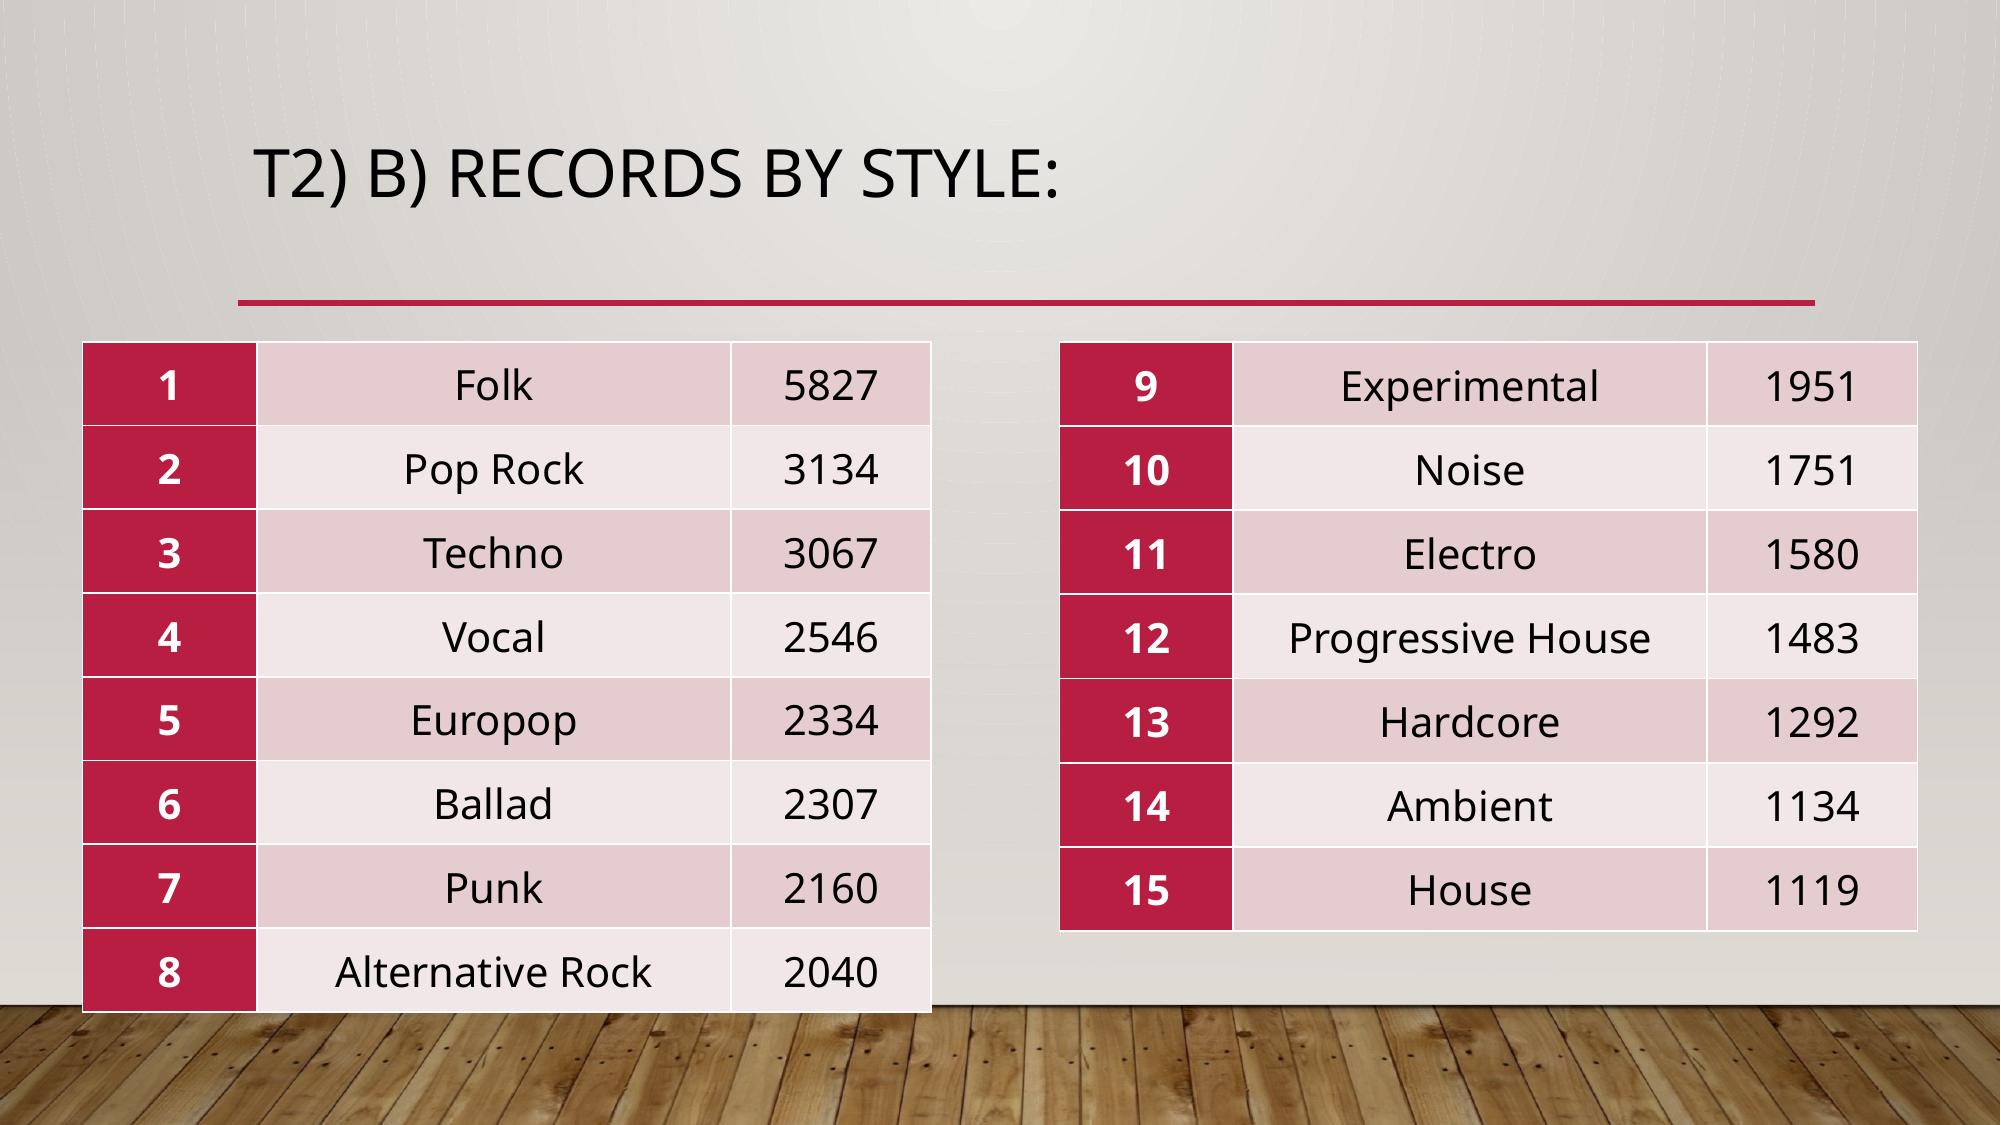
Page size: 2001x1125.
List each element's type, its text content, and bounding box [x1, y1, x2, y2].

table_cell Punk [258, 845, 730, 927]
table_cell Ballad [258, 761, 730, 843]
table_cell Techno [258, 510, 730, 592]
table_cell 14 [1060, 764, 1232, 846]
table_cell 2040 [732, 929, 930, 1011]
table_cell 2307 [732, 761, 930, 843]
table_cell Electro [1234, 511, 1706, 593]
table_cell 1134 [1708, 764, 1917, 846]
table_cell Vocal [258, 594, 730, 676]
table_cell 13 [1060, 679, 1232, 762]
table_cell 15 [1060, 848, 1232, 930]
table_header 5827 [732, 343, 930, 425]
table_cell Hardcore [1234, 679, 1706, 762]
table_cell 3134 [732, 426, 930, 508]
table_cell Ambient [1234, 764, 1706, 846]
table_header 9 [1060, 343, 1232, 425]
table_cell Pop Rock [258, 426, 730, 508]
table_cell 3 [83, 510, 256, 592]
table_cell 11 [1060, 511, 1232, 593]
table_cell 1483 [1708, 595, 1917, 678]
table_cell 4 [83, 594, 256, 676]
table_cell 2334 [732, 678, 930, 760]
title T2) b) Records by style: [238, 131, 1814, 305]
table_cell Progressive House [1234, 595, 1706, 678]
table_cell 2160 [732, 845, 930, 927]
table_cell 5 [83, 678, 256, 760]
table_cell 3067 [732, 510, 930, 592]
table_header 1 [83, 343, 256, 425]
table_cell 1119 [1708, 848, 1917, 930]
table_cell 7 [83, 845, 256, 927]
table_header Experimental [1234, 343, 1706, 425]
table_cell Alternative Rock [258, 929, 730, 1011]
table_cell 1751 [1708, 427, 1917, 509]
table_cell Noise [1234, 427, 1706, 509]
table_header 1951 [1708, 343, 1917, 425]
table_cell 2546 [732, 594, 930, 676]
table_cell 10 [1060, 427, 1232, 509]
table_cell Europop [258, 678, 730, 760]
picture [0, 1005, 2000, 1125]
table_cell 6 [83, 761, 256, 843]
table_header Folk [258, 343, 730, 425]
table_cell 1292 [1708, 679, 1917, 762]
table_cell House [1234, 848, 1706, 930]
table_cell 2 [83, 426, 256, 508]
table_cell 8 [83, 929, 256, 1011]
table_cell 12 [1060, 595, 1232, 678]
table_cell 1580 [1708, 511, 1917, 593]
